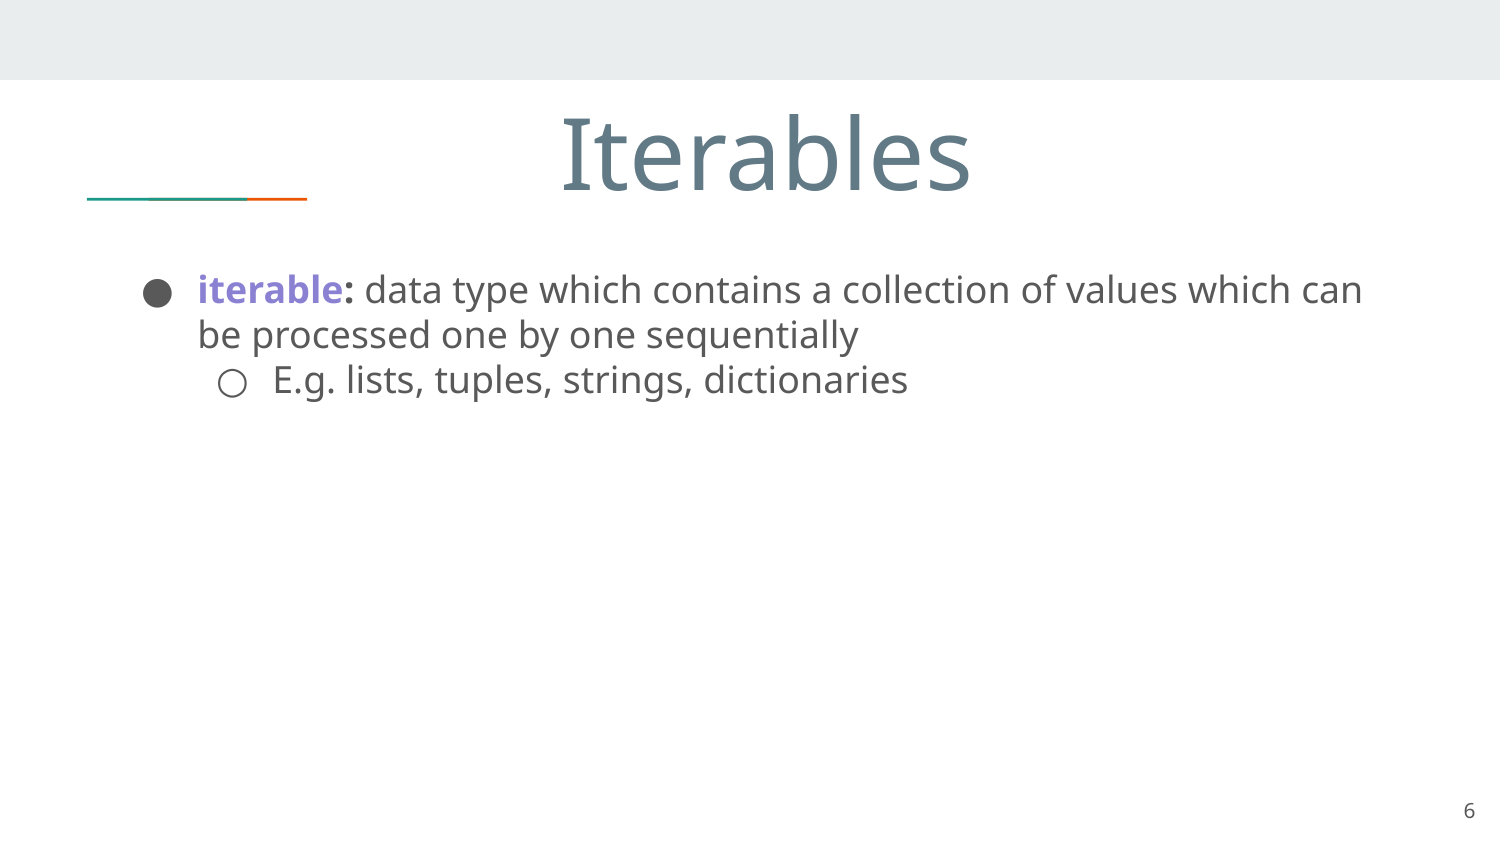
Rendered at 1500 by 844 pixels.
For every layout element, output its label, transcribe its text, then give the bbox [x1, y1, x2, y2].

list iterable: data type which contains a collection of values which can be processed one by one sequentially E.g. lists, tuples, strings, dictionaries [107, 251, 1414, 709]
slide_number 6 [1400, 779, 1491, 844]
title Iterables [544, 75, 1475, 181]
